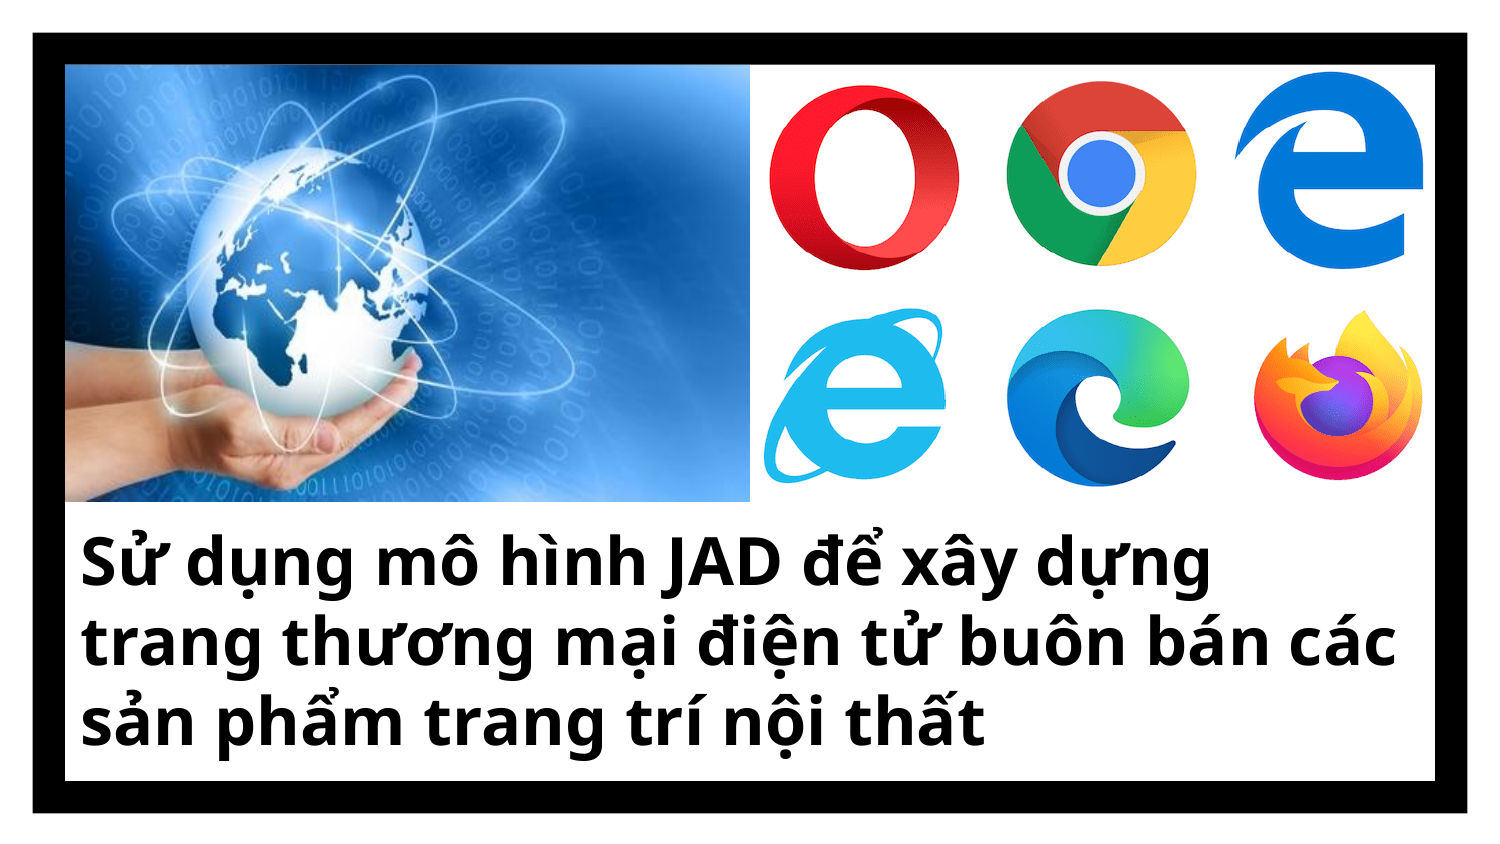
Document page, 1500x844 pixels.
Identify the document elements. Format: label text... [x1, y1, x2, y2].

title Sử dụng mô hình JAD để xây dựng trang thương mại điện tử buôn bán các sản phẩm trang trí nội thất [65, 510, 1419, 774]
picture [65, 65, 1435, 502]
